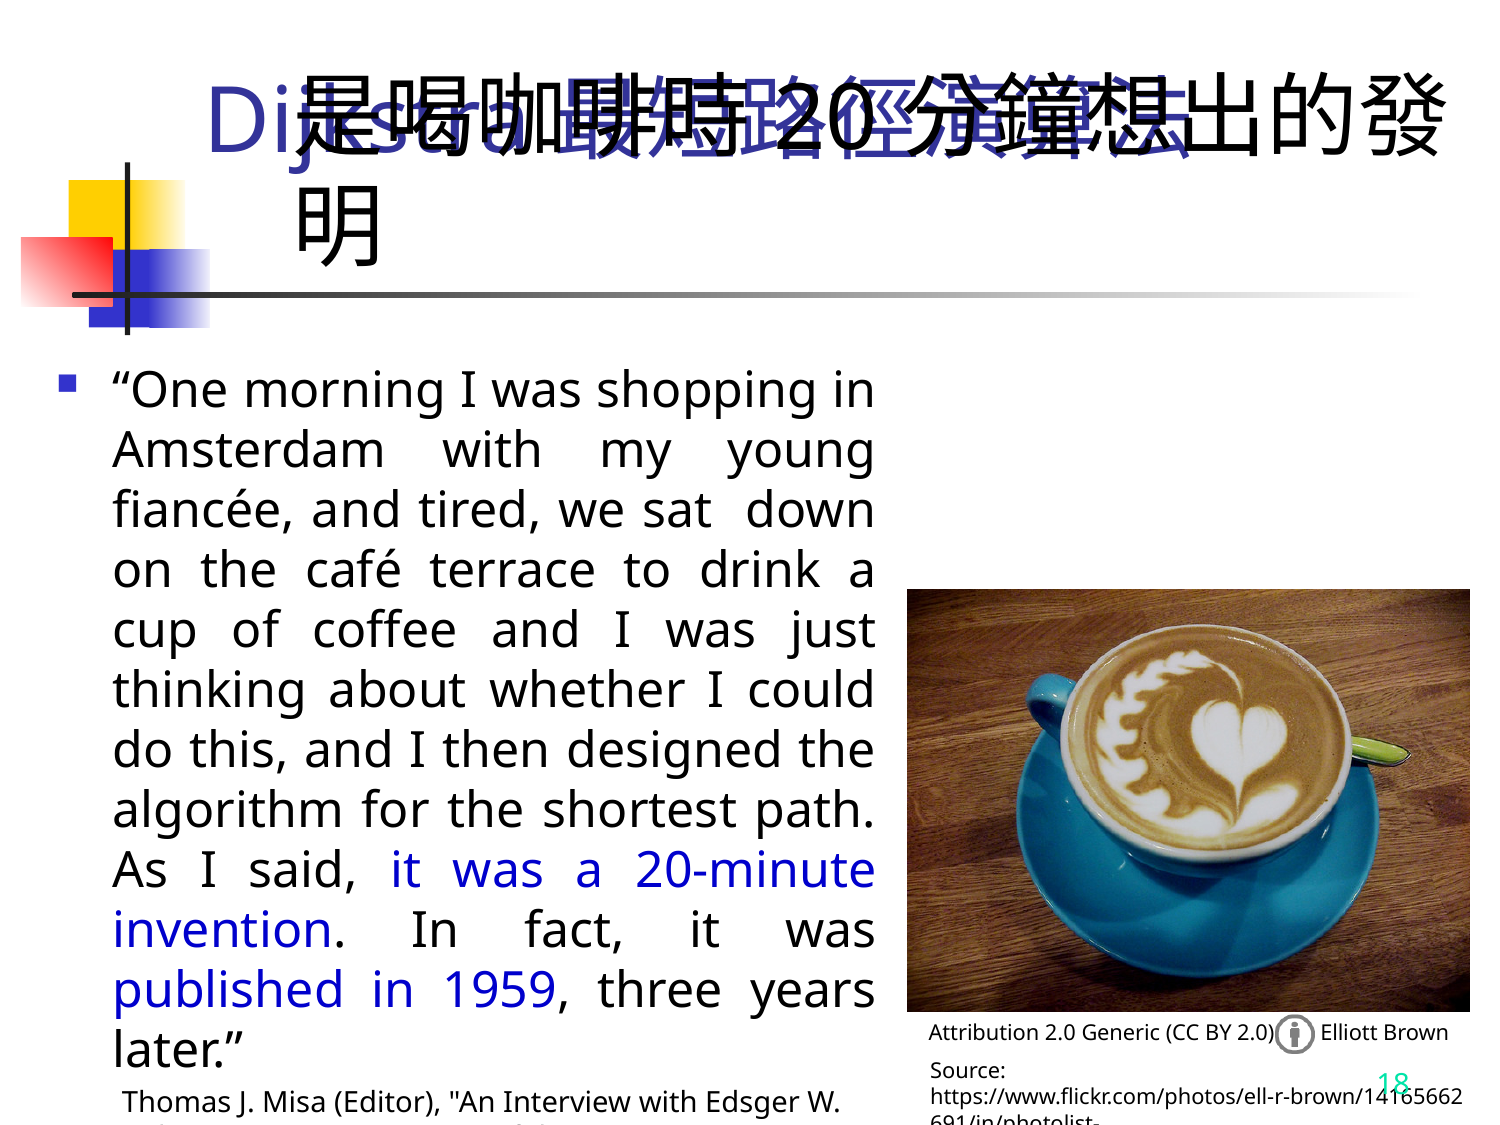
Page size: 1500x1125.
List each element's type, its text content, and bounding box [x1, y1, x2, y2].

text_box Attribution 2.0 Generic (CC BY 2.0) Elliott Brown [913, 1020, 1263, 1053]
text_box Attribution 2.0 Generic (CC BY 2.0) Elliott Brown [1324, 1020, 1465, 1049]
title Dijkstra最短路徑演算法 [188, 101, 1468, 289]
text_box 是喝咖啡時20分鐘想出的發明 [277, 97, 1500, 285]
list “One morning I was shopping in Amsterdam with my young fiancée, and tired, we sat down on the café terrace to drink a cup of coffee and I was just thinking about whether I could do this, and I then designed the algorithm for the shortest path. As I said, it was a 20-minute invention. In fact, it was published in 1959, three years later.” Thomas J. Misa (Editor), "An Interview with Edsger W. Dijkstra," Communications of the ACM 53 (8): 41–47, 2010. [41, 349, 892, 1006]
slide_number 18 [1112, 1037, 1426, 1113]
text_box Source: https://www.flickr.com/photos/ell-r-brown/14165662691/in/photolist- [915, 1049, 1483, 1125]
picture [907, 589, 1470, 1057]
